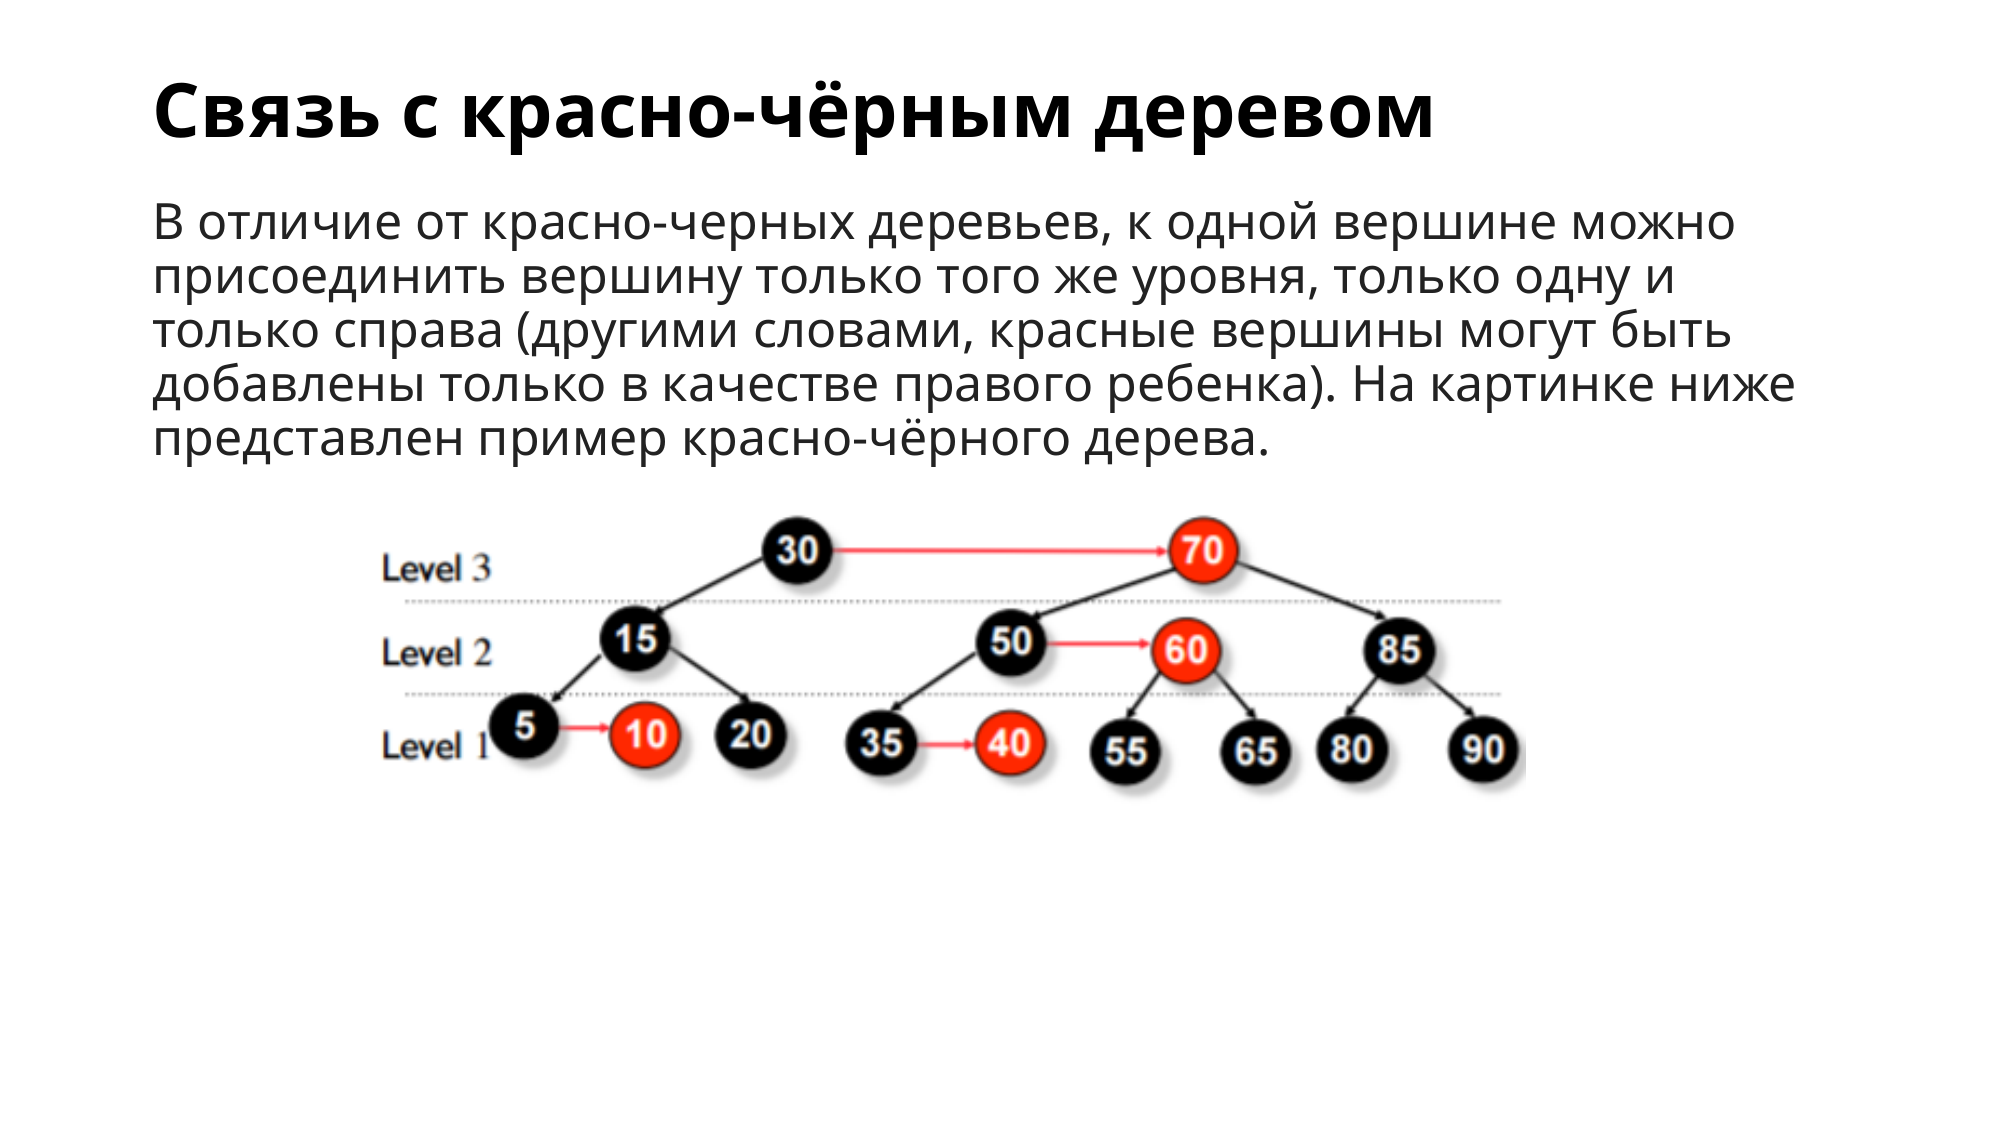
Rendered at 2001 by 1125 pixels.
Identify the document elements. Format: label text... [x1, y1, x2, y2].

list В отличие от красно-черных деревьев, к одной вершине можно присоединить вершину только того же уровня, только одну и только справа (другими словами, красные вершины могут быть добавлены только в качестве правого ребенка). На картинке ниже представлен пример красно-чёрного дерева. [137, 188, 1863, 903]
picture [369, 503, 1526, 821]
title Связь с красно-чёрным деревом [137, 59, 1863, 188]
